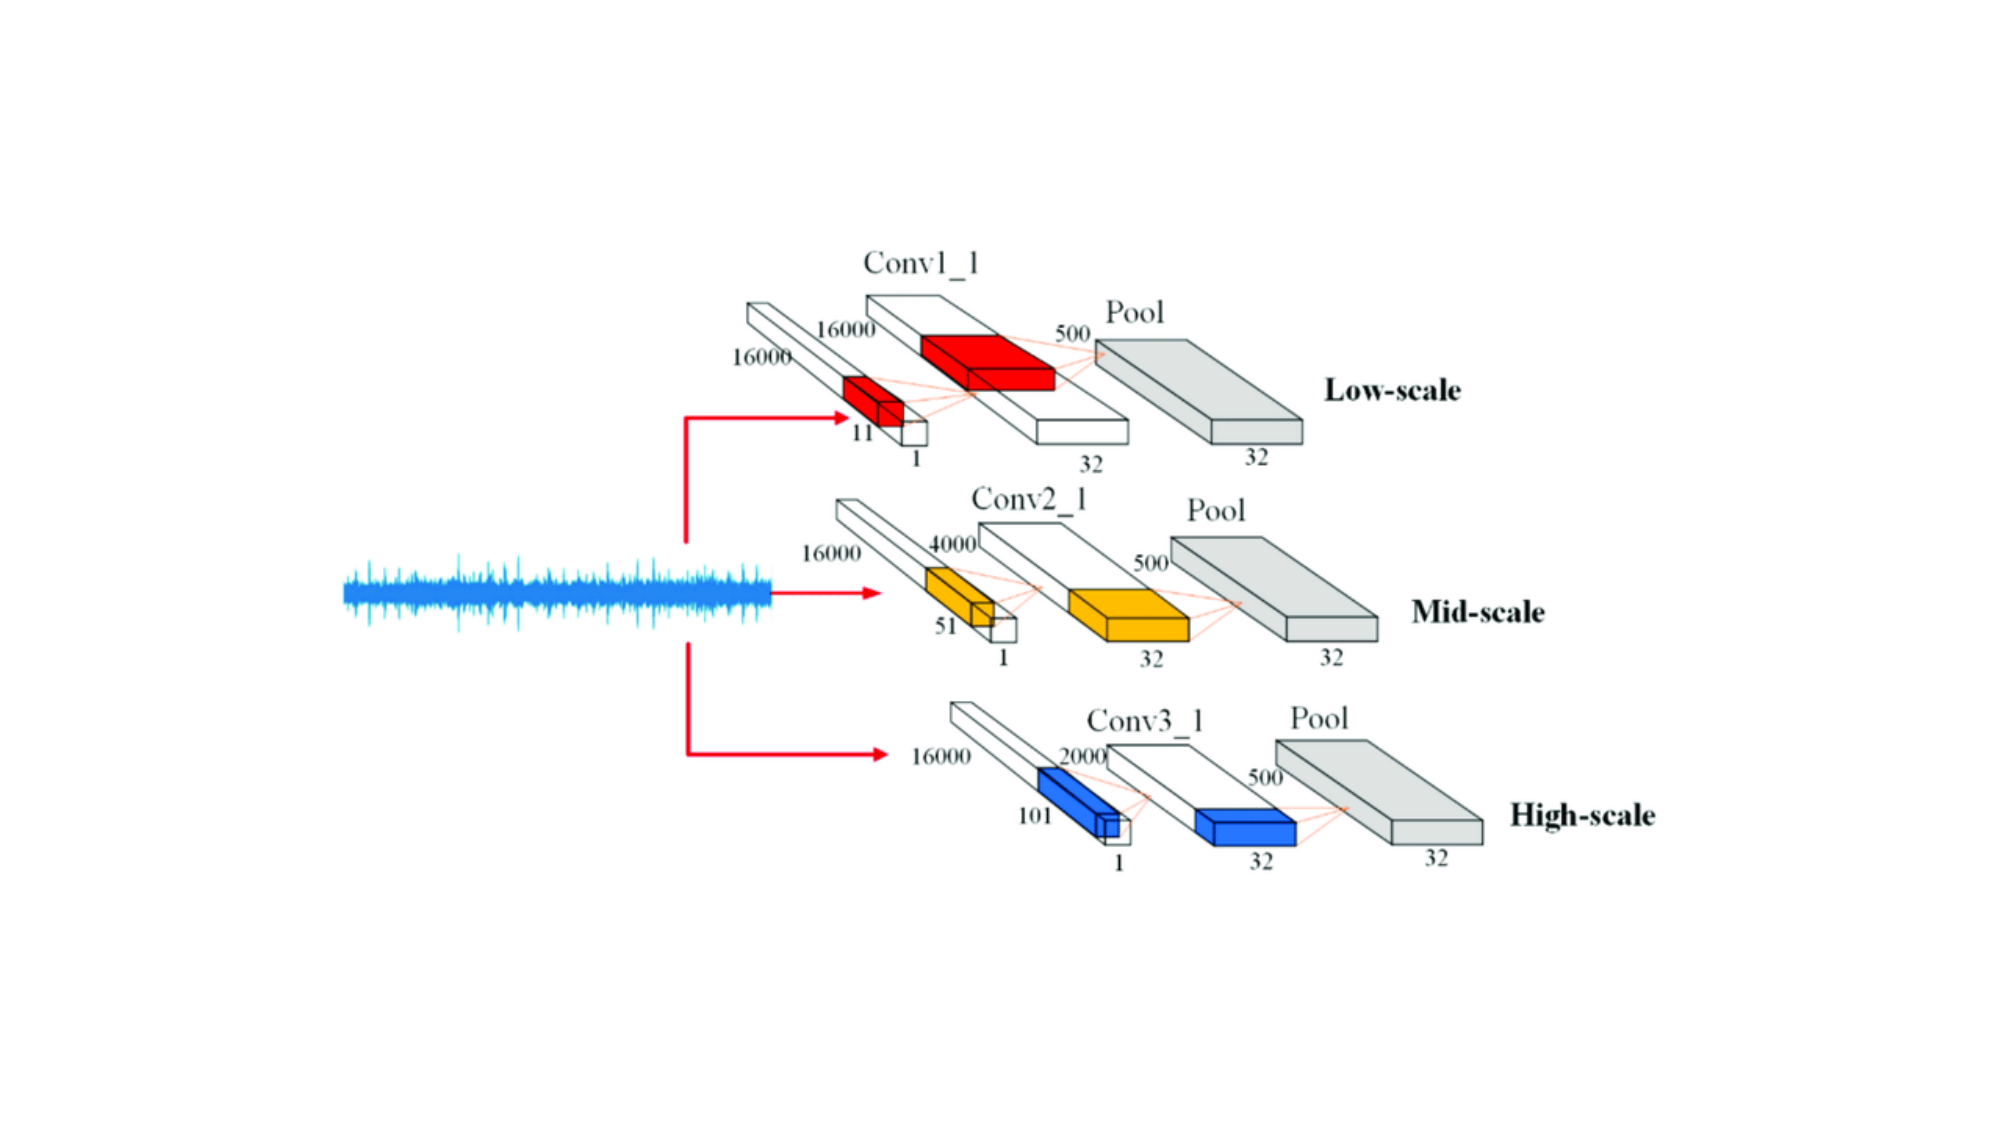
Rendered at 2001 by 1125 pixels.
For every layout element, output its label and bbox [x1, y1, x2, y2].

picture [335, 242, 1665, 883]
